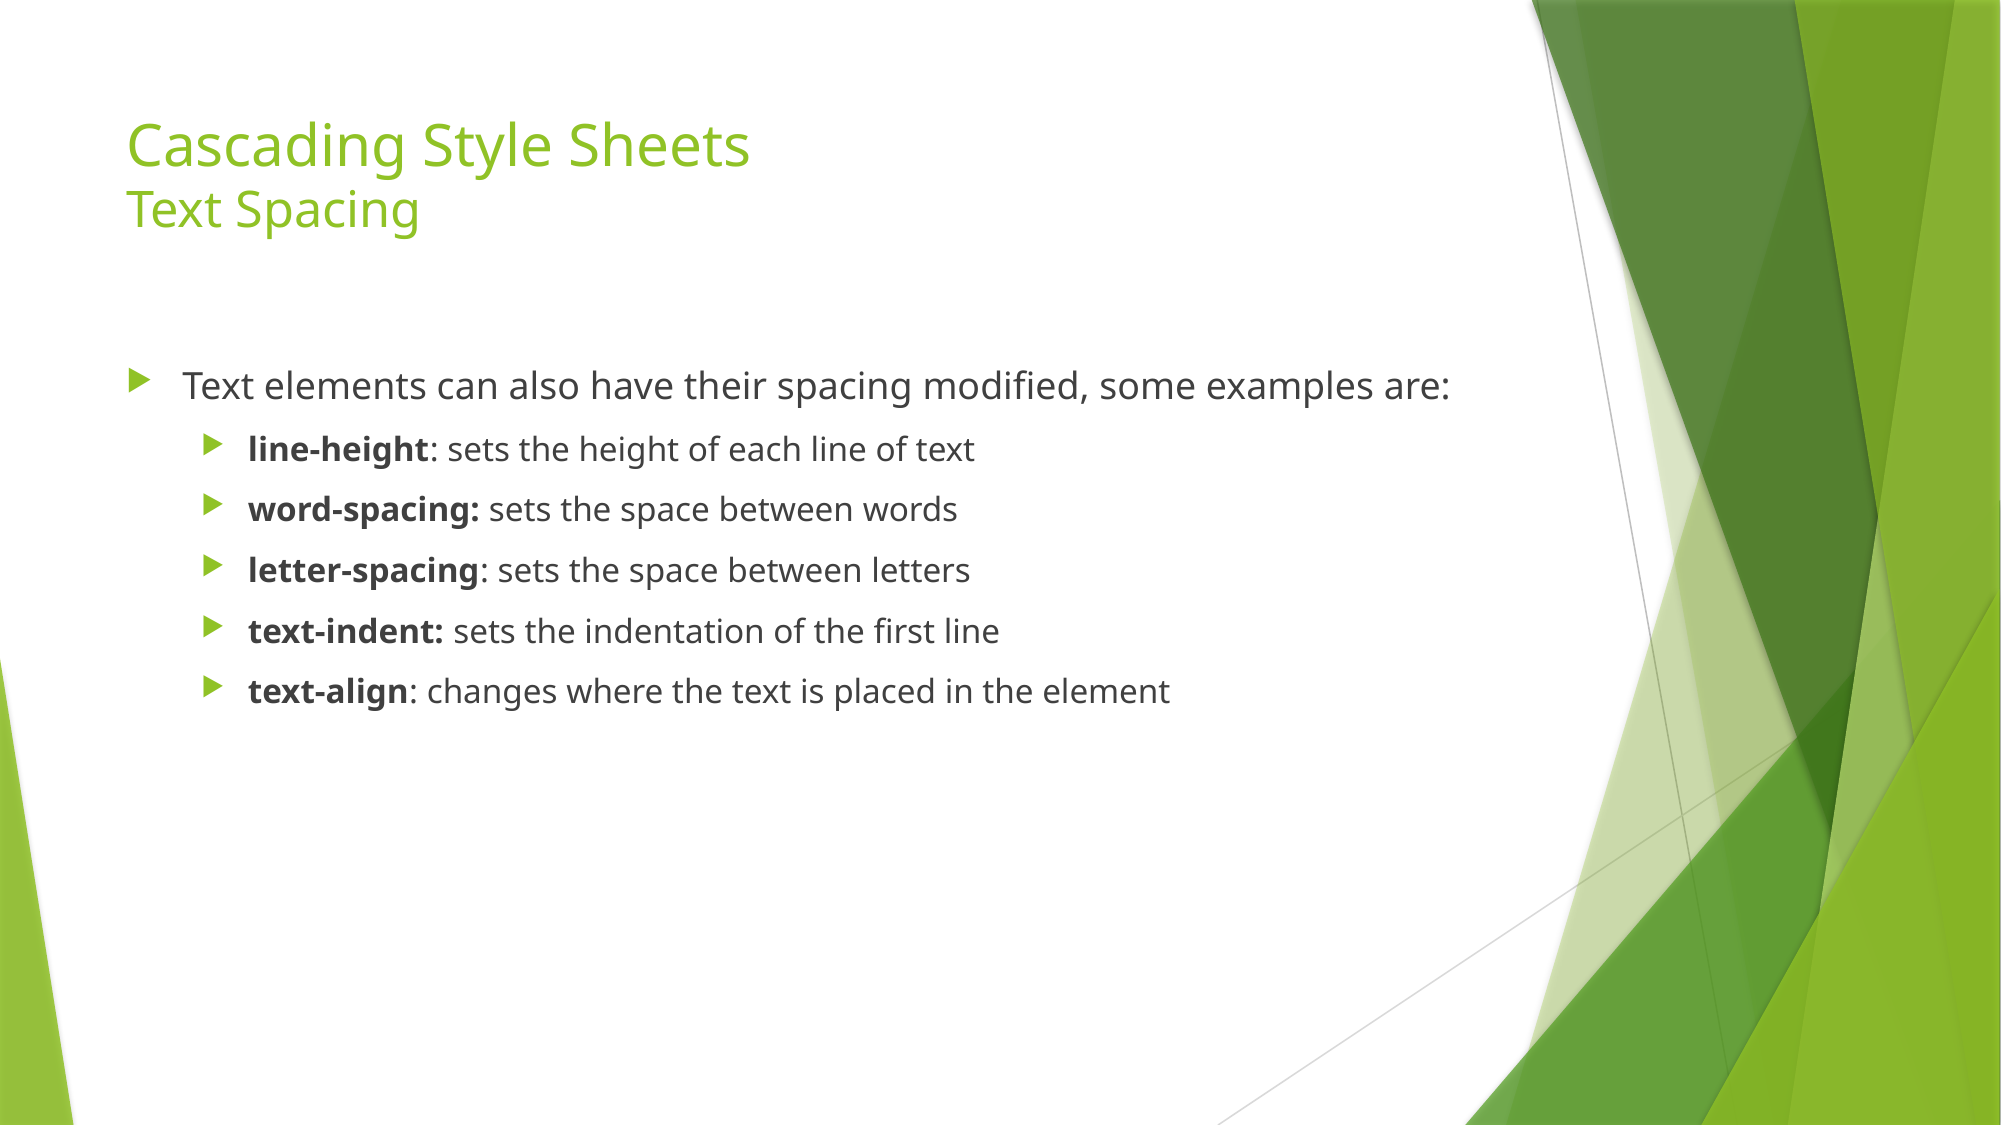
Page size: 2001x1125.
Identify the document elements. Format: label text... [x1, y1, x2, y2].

title Cascading Style Sheets Text Spacing [111, 99, 1522, 317]
list Text elements can also have their spacing modified, some examples are: line-height: sets the height of each line of text word-spacing: sets the space between words letter-spacing: sets the space between letters text-indent: sets the indentation of the first line text-align: changes where the text is placed in the element [111, 354, 1555, 992]
